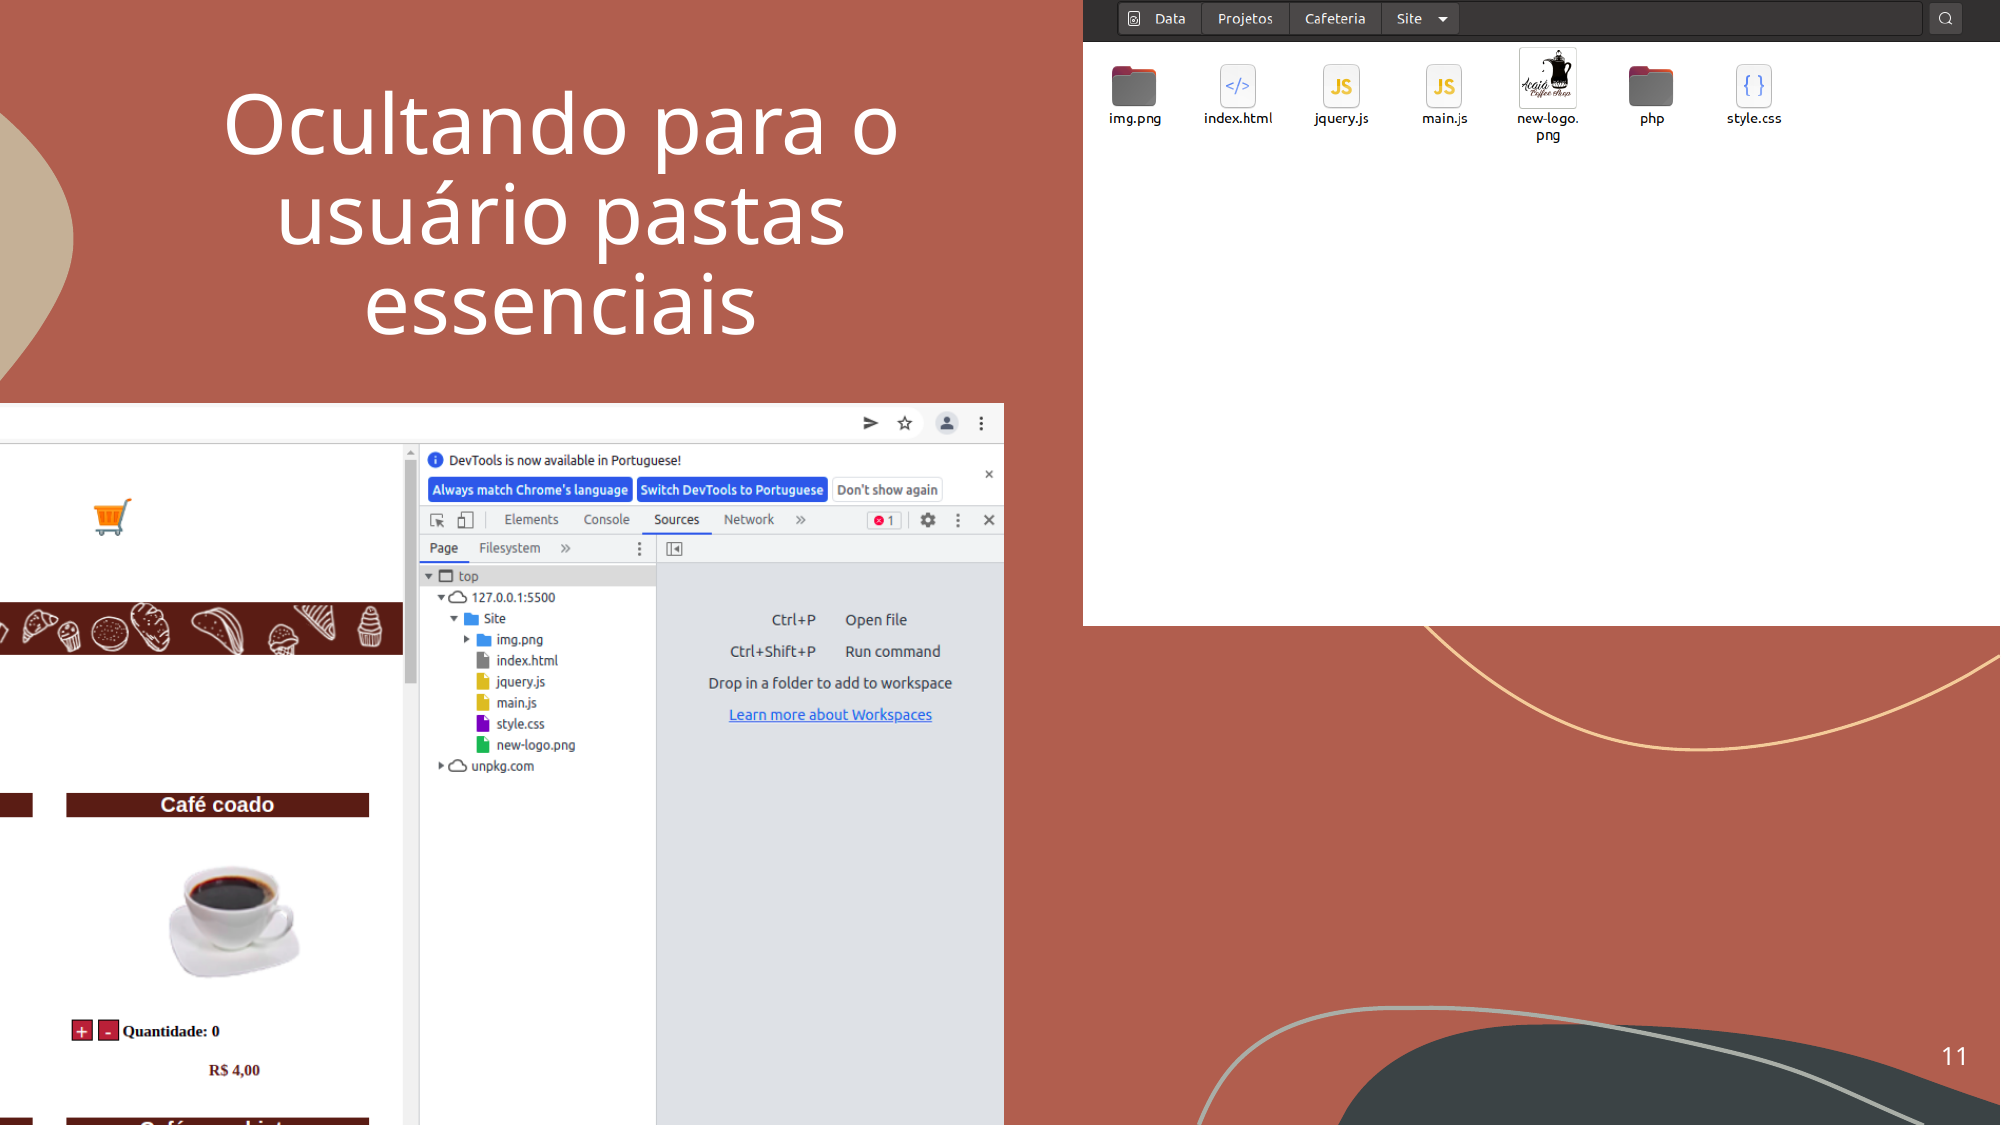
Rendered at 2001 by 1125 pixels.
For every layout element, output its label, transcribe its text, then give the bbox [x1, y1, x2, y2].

text_box Ocultando para o usuário pastas essenciais [129, 92, 994, 343]
picture [0, 402, 1005, 1125]
picture [1083, 0, 2000, 627]
text_box 11 [1734, 1027, 1985, 1088]
